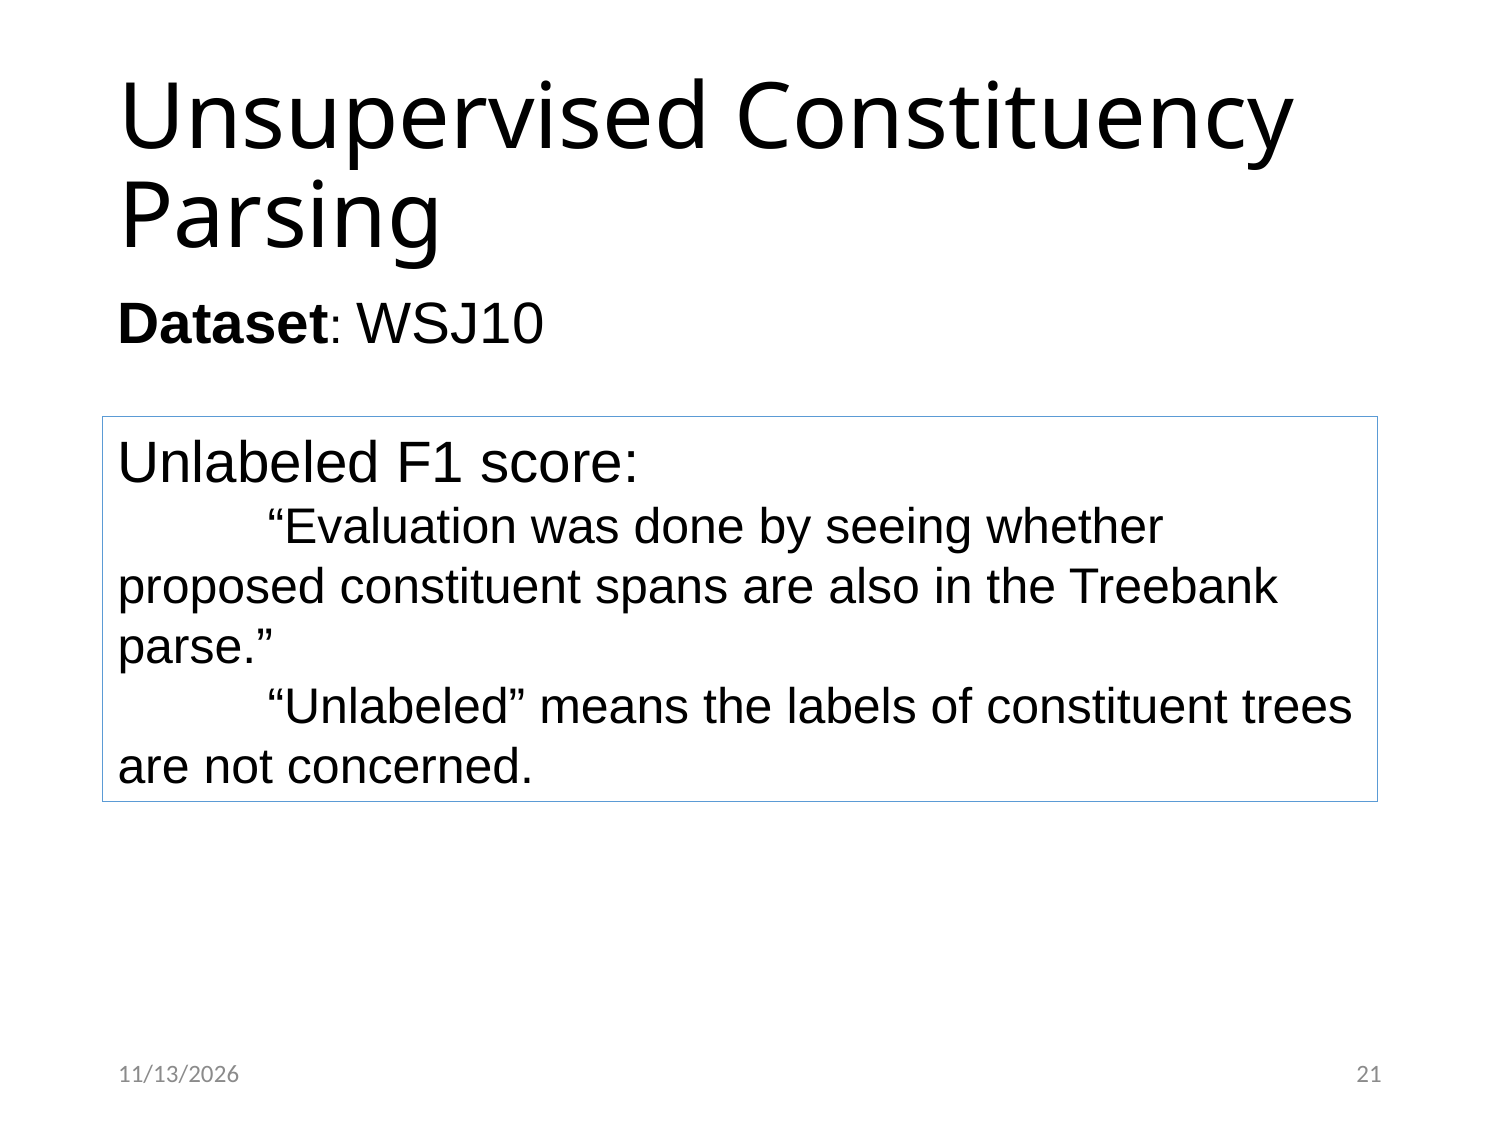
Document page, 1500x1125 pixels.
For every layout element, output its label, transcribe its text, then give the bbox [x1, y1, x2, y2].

title Unsupervised Constituency Parsing [103, 59, 1422, 278]
text_box Unlabeled F1 score: “Evaluation was done by seeing whether proposed constituent spans are also in the Treebank parse.” “Unlabeled” means the labels of constituent trees are not concerned. [102, 416, 1378, 802]
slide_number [103, 1042, 441, 1103]
slide_number 21 [1059, 1042, 1397, 1103]
text_box Dataset: WSJ10 [103, 277, 848, 363]
